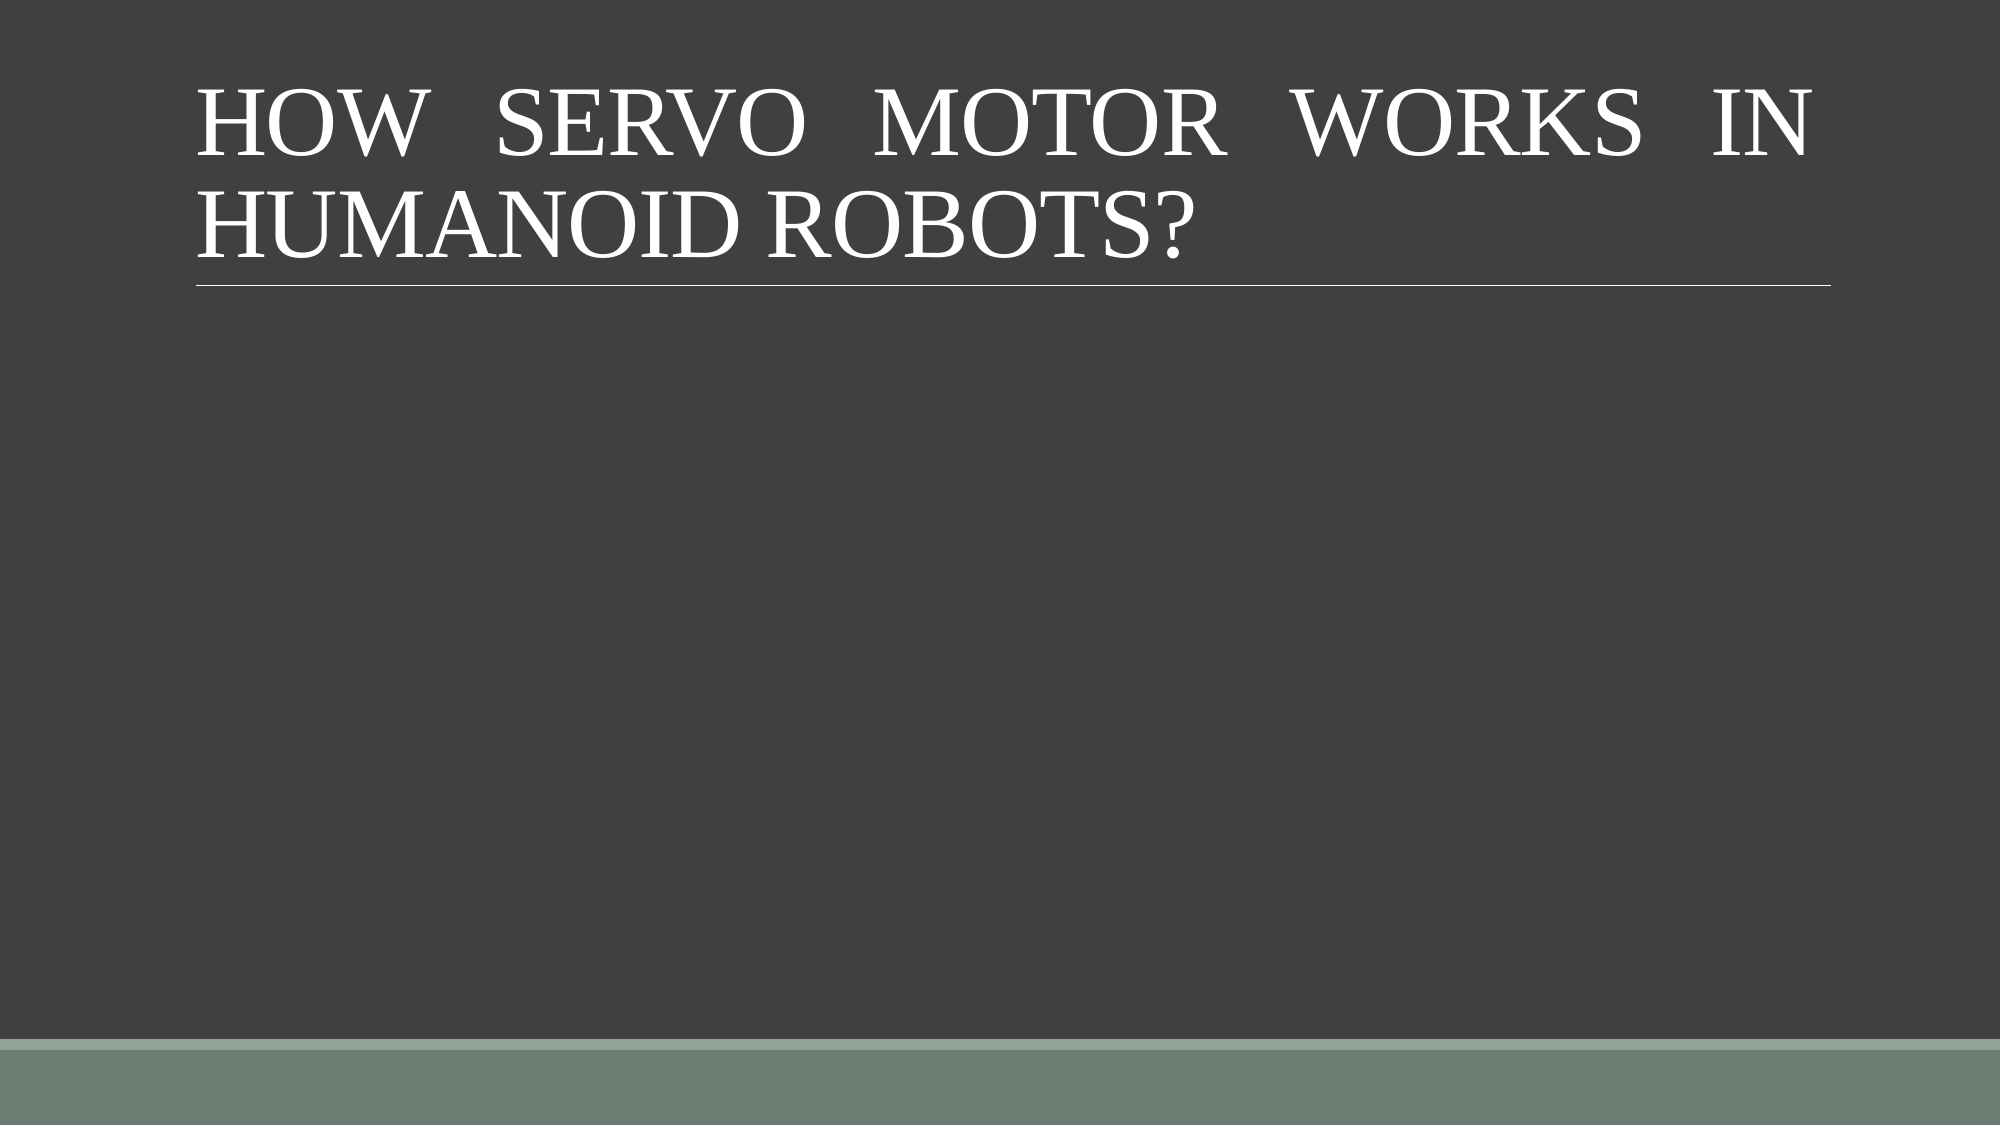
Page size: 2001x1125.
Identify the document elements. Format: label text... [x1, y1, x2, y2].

title HOW SERVO MOTOR WORKS IN HUMANOID ROBOTS? [180, 47, 1830, 285]
